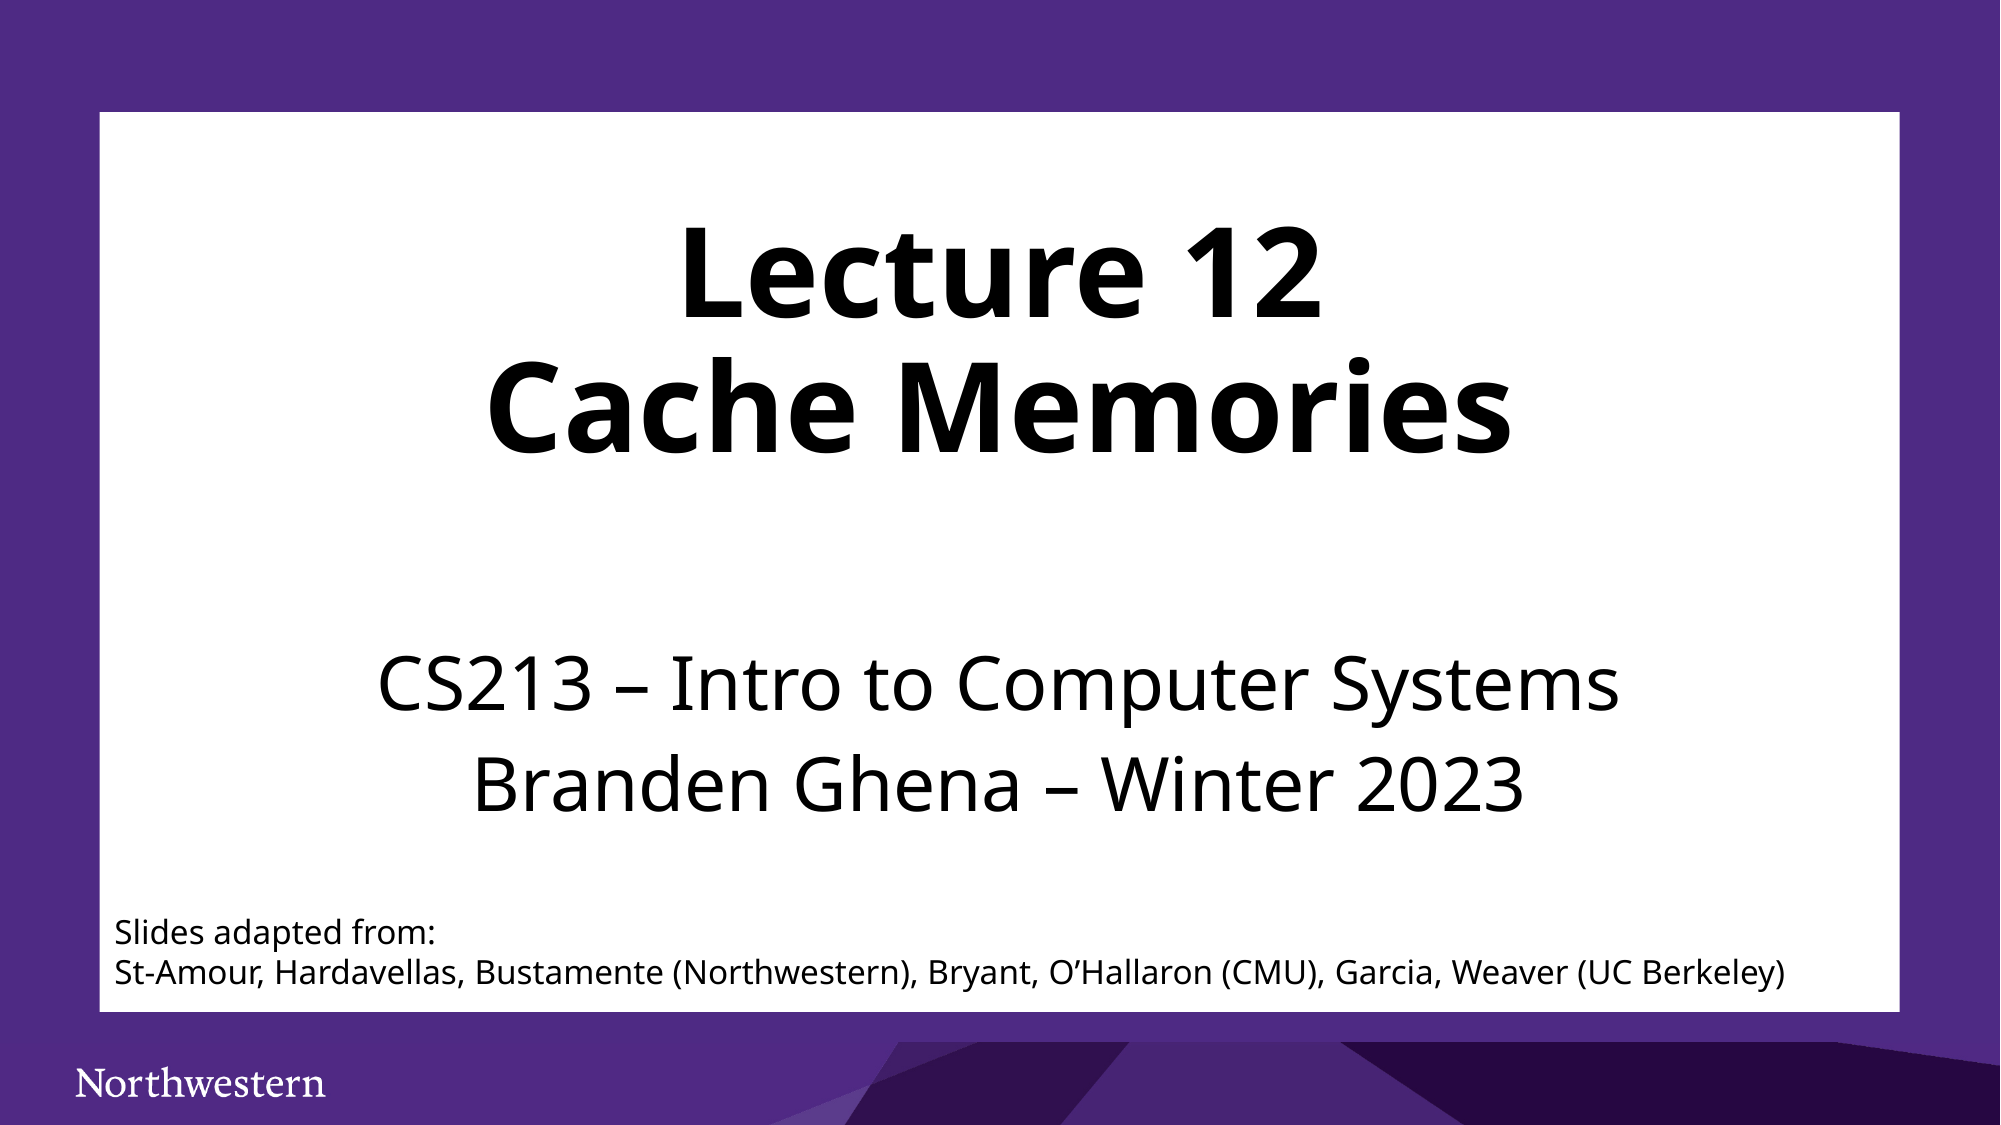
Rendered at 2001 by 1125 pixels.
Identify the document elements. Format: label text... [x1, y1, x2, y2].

picture [0, 1042, 2000, 1125]
subtitle CS213 – Intro to Computer Systems Branden Ghena – Winter 2023 [99, 637, 1900, 863]
title Lecture 12 Cache Memories [99, 112, 1900, 488]
text_box Slides adapted from: St-Amour, Hardavellas, Bustamente (Northwestern), Bryant, O’Hallaron (CMU), Garcia, Weaver (UC Berkeley) [99, 904, 1900, 999]
